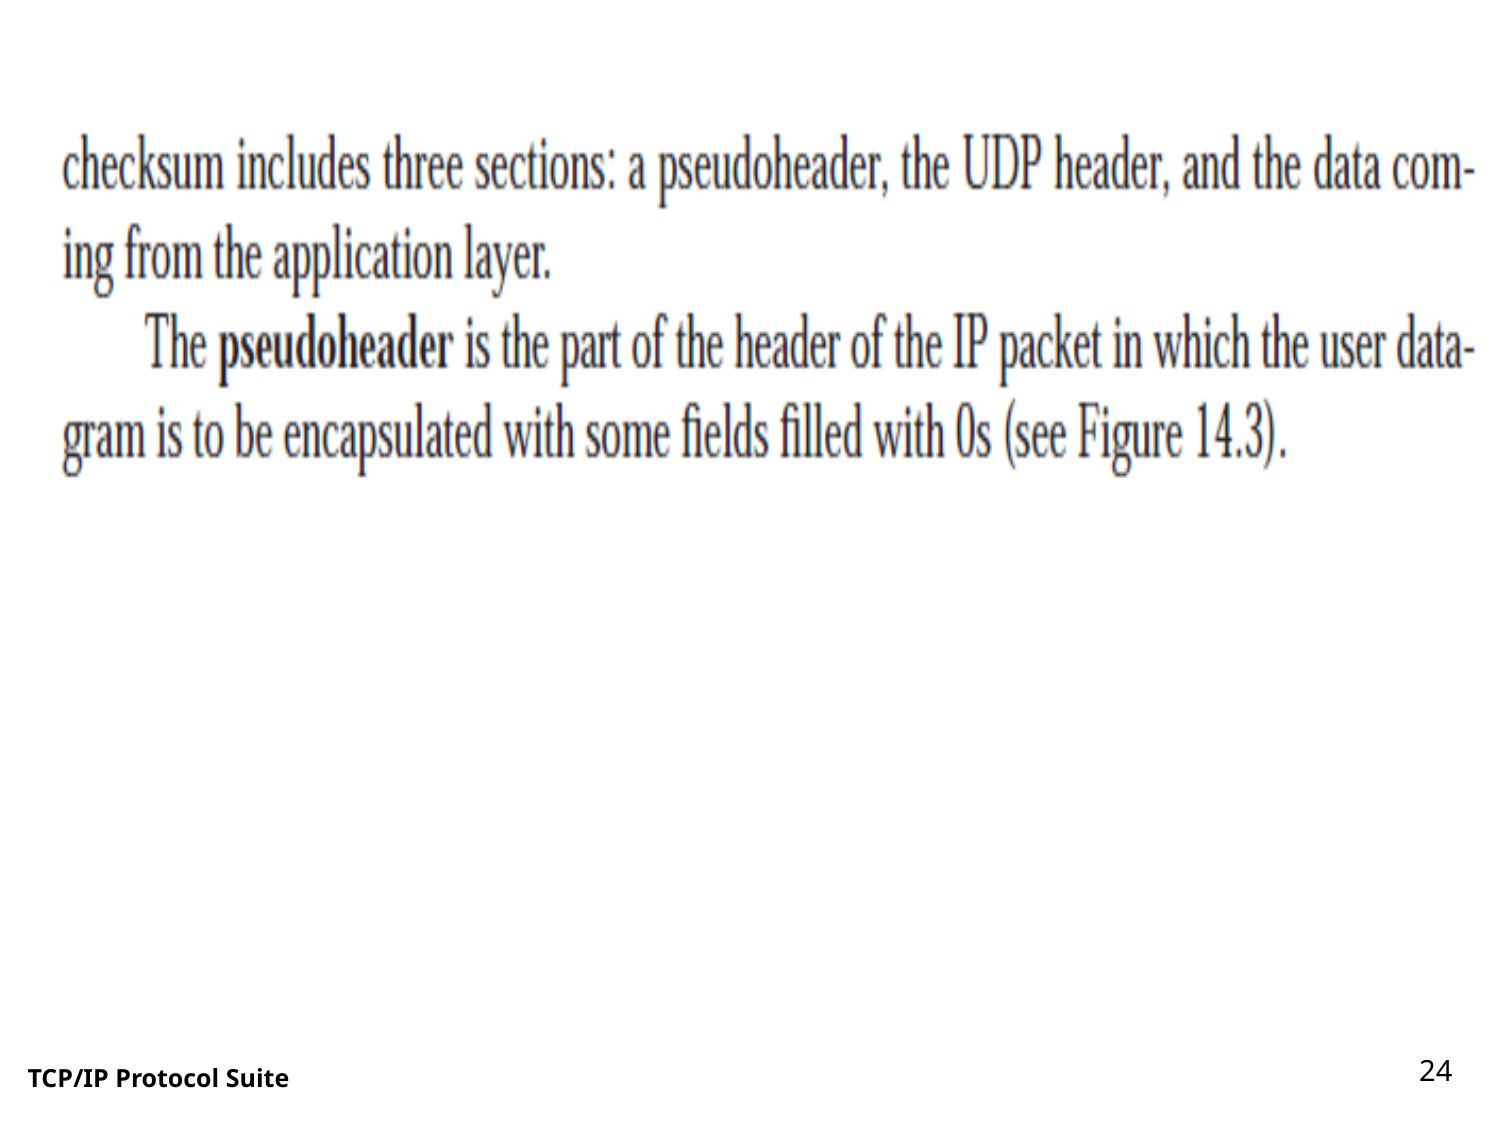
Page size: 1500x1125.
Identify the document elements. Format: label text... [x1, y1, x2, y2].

picture [49, 124, 1496, 513]
text_box 24 [1155, 1024, 1468, 1100]
text_box TCP/IP Protocol Suite [12, 1024, 488, 1100]
